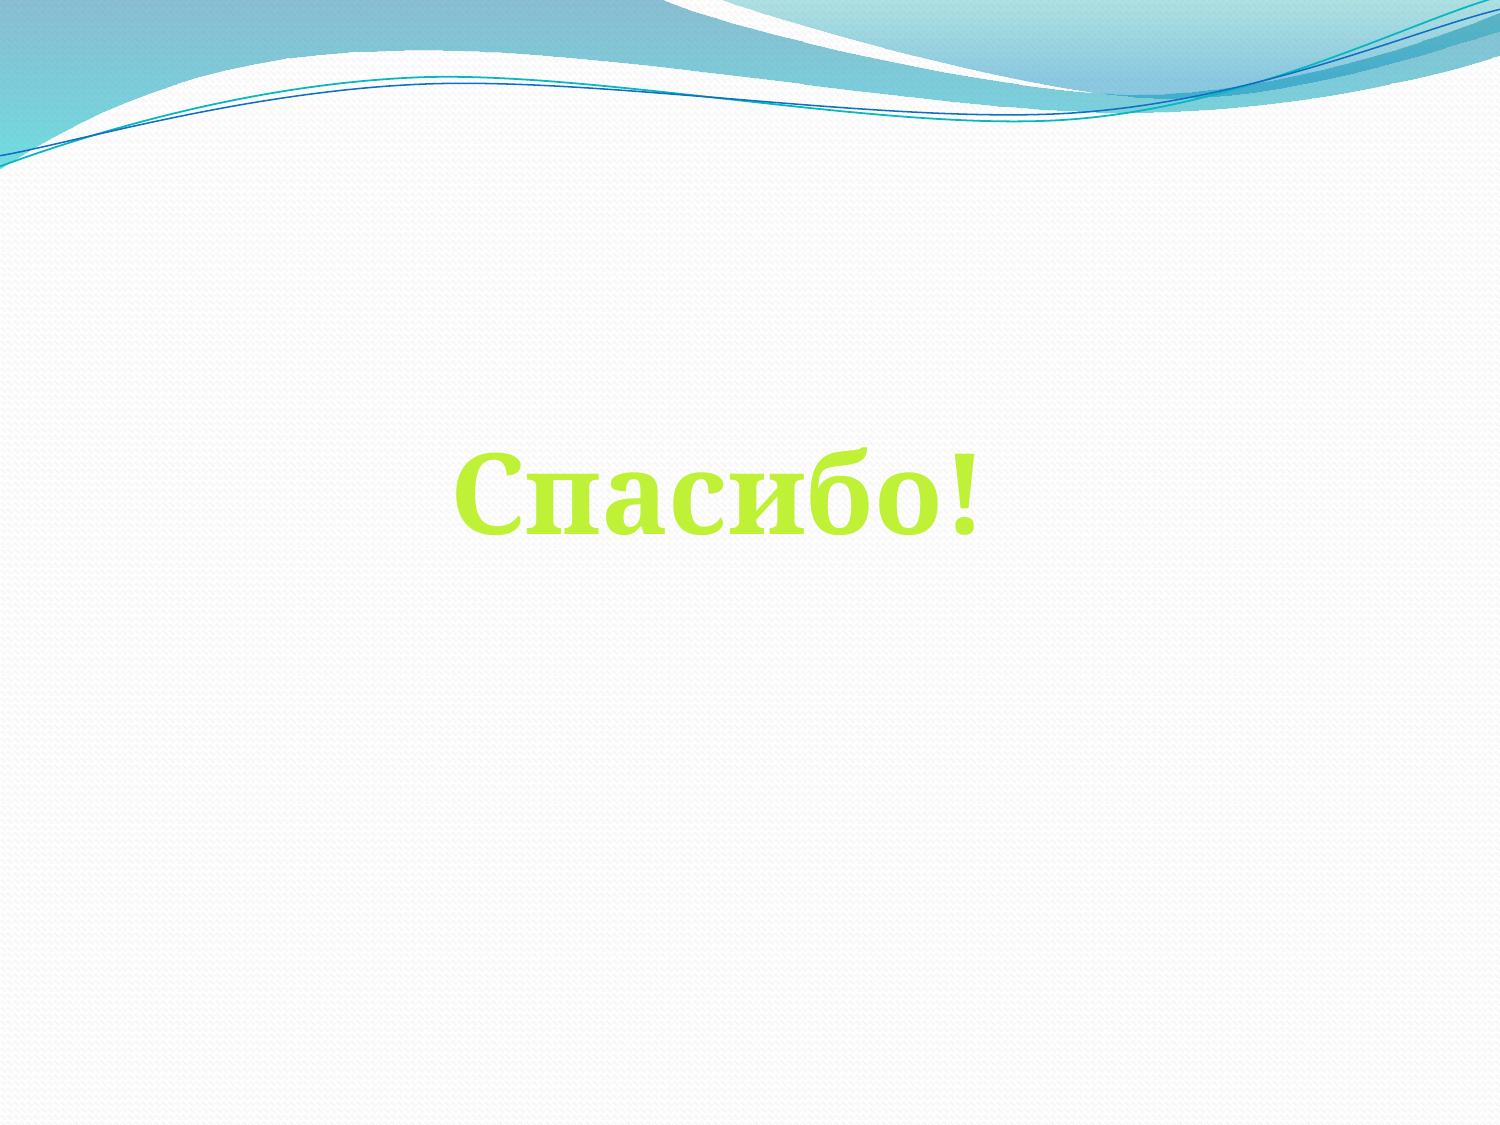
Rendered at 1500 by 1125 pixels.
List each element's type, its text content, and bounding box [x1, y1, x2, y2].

text_box Спасибо! [435, 415, 1003, 565]
